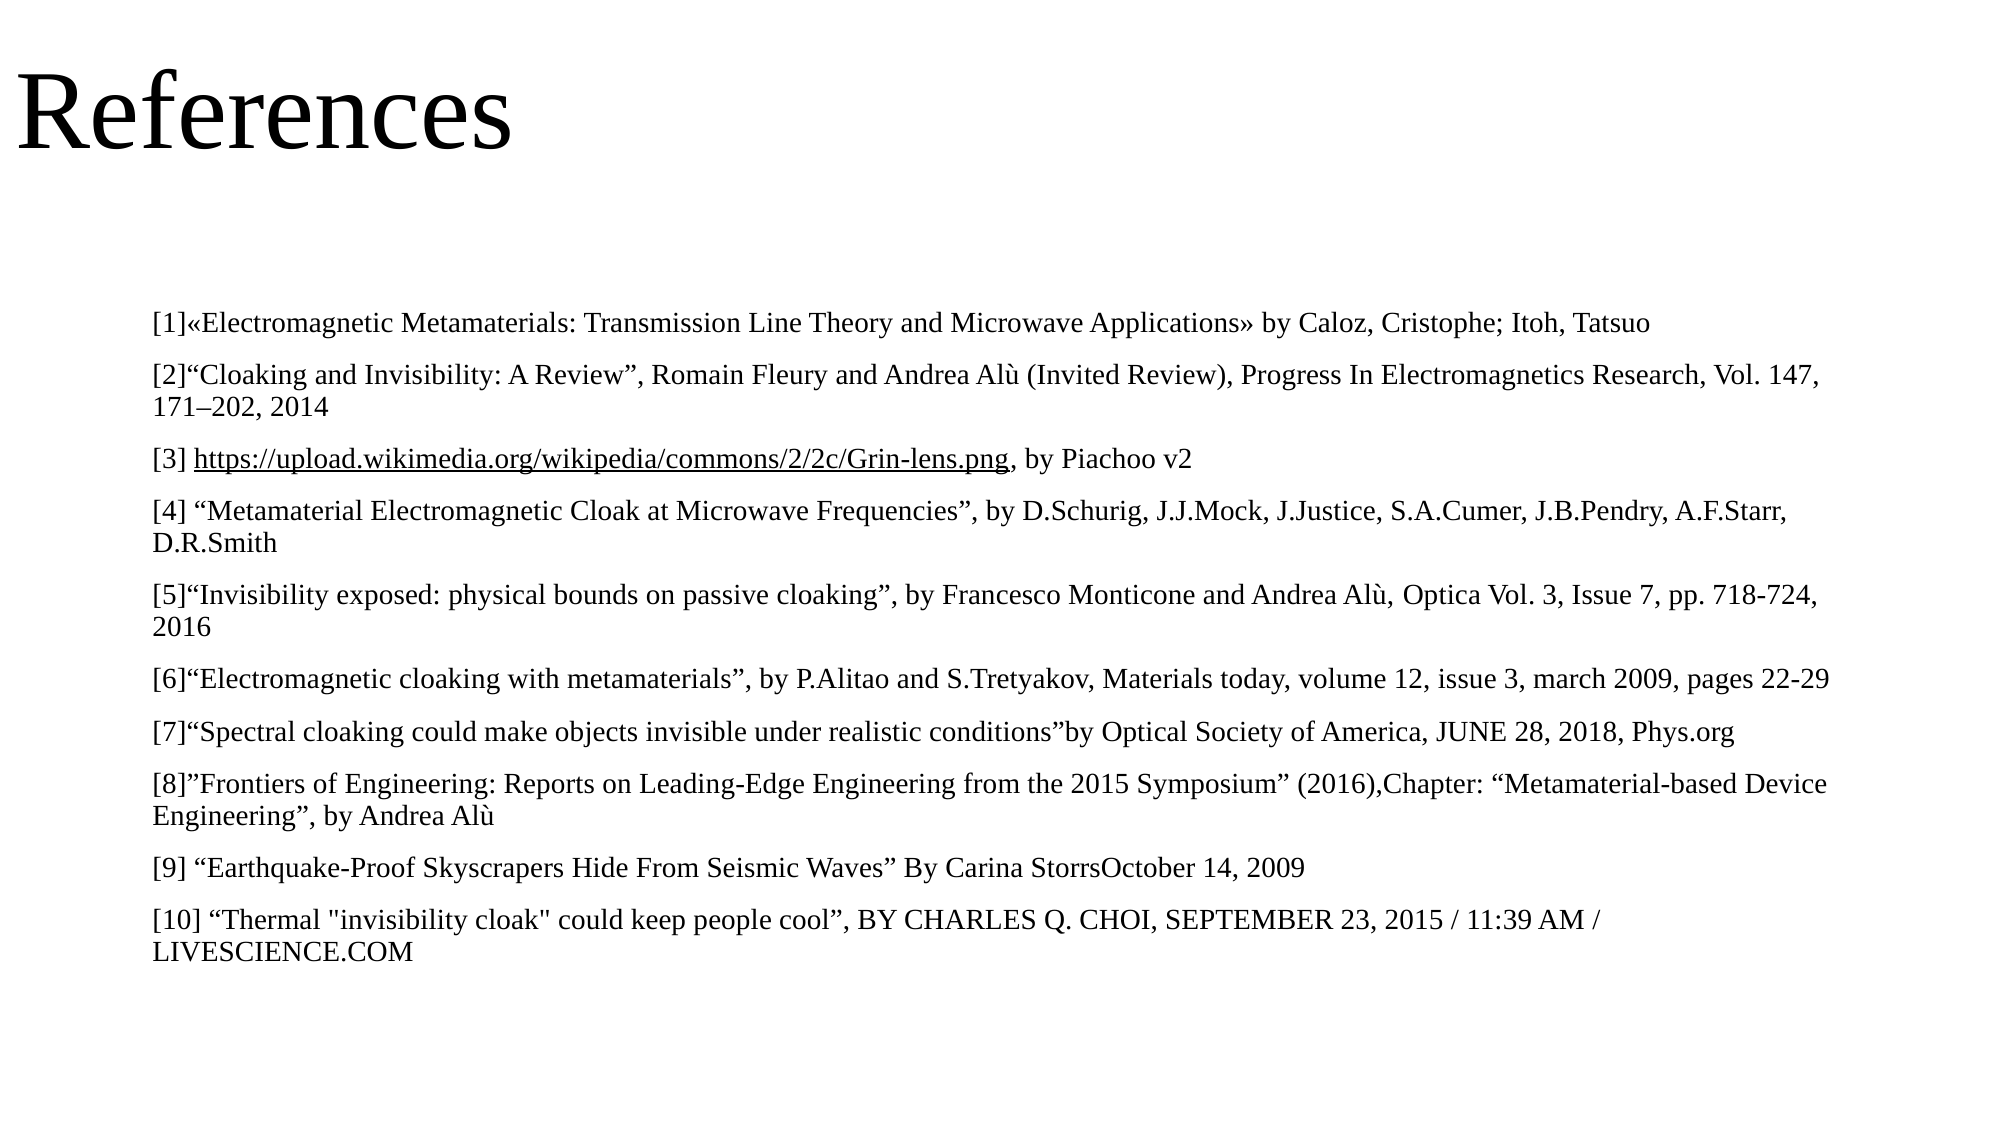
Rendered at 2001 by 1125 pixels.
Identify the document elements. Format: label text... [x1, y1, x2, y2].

title References [0, 3, 1725, 221]
list [1]«Electromagnetic Metamaterials: Transmission Line Theory and Microwave Applications» by Caloz, Cristophe; Itoh, Tatsuo [2]“Cloaking and Invisibility: A Review”, Romain Fleury and Andrea Alù (Invited Review), Progress In Electromagnetics Research, Vol. 147, 171–202, 2014 [3] https://upload.wikimedia.org/wikipedia/commons/2/2c/Grin-lens.png, by Piachoo v2 [4] “Metamaterial Electromagnetic Cloak at Microwave Frequencies”, by D.Schurig, J.J.Mock, J.Justice, S.A.Cumer, J.B.Pendry, A.F.Starr, D.R.Smith [5]“Invisibility exposed: physical bounds on passive cloaking”, by Francesco Monticone and Andrea Alù, Optica Vol. 3, Issue 7, pp. 718-724, 2016 [6]“Electromagnetic cloaking with metamaterials”, by P.Alitao and S.Tretyakov, Materials today, volume 12, issue 3, march 2009, pages 22-29 [7]“Spectral cloaking could make objects invisible under realistic conditions”by Optical Society of America, JUNE 28, 2018, Phys.org [8]”Frontiers of Engineering: Reports on Leading-Edge Engineering from the 2015 Symposium” (2016),Chapter: “Metamaterial-based Device Engineering”, by Andrea Alù [9] “Earthquake-Proof Skyscrapers Hide From Seismic Waves” By Carina StorrsOctober 14, 2009 [10] “Thermal "invisibility cloak" could keep people cool”, BY CHARLES Q. CHOI, SEPTEMBER 23, 2015 / 11:39 AM / LIVESCIENCE.COM [137, 299, 1863, 1014]
